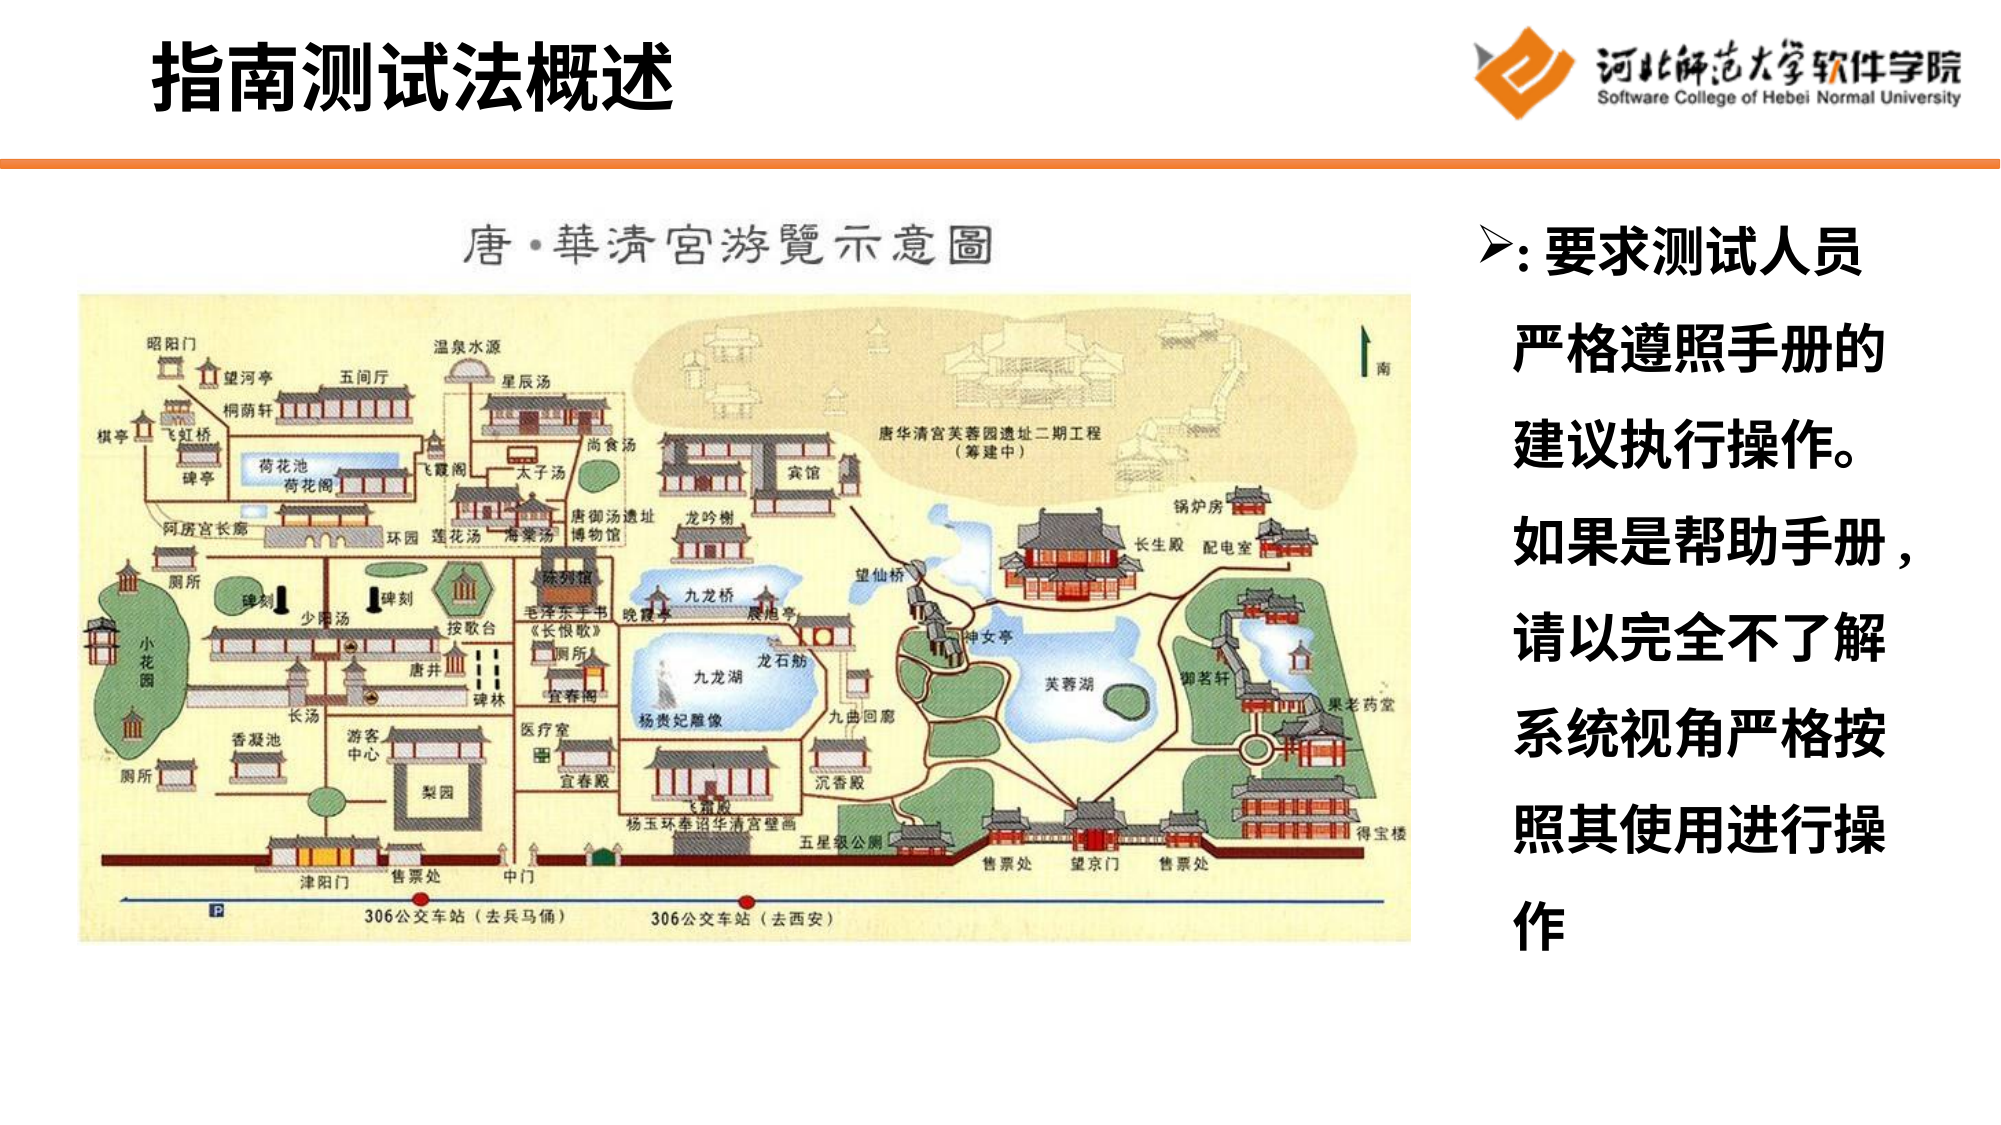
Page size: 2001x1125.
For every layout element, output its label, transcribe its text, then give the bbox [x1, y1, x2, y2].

list :要求测试人员严格遵照手册的建议执行操作。如果是帮助手册,请以完全不了解系统视角严格按照其使用进行操作 [1460, 178, 1905, 988]
title 指南测试法概述 [135, 8, 1861, 155]
picture [1861, 18, 1988, 126]
picture [77, 186, 1411, 947]
